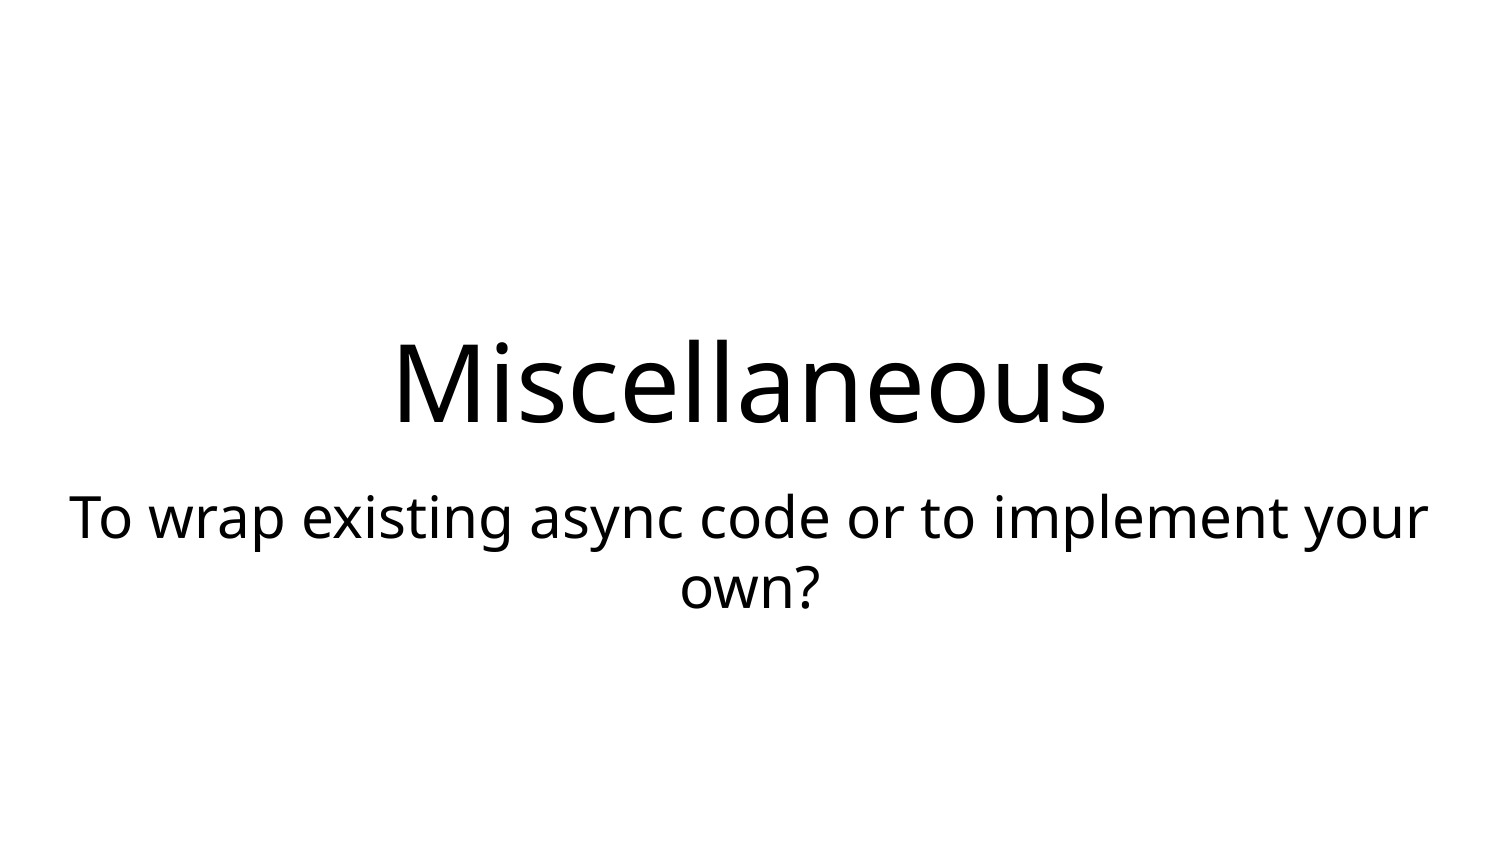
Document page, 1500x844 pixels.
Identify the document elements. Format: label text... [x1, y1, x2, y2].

subtitle To wrap existing async code or to implement your own? [51, 464, 1449, 595]
title Miscellaneous [51, 122, 1449, 459]
